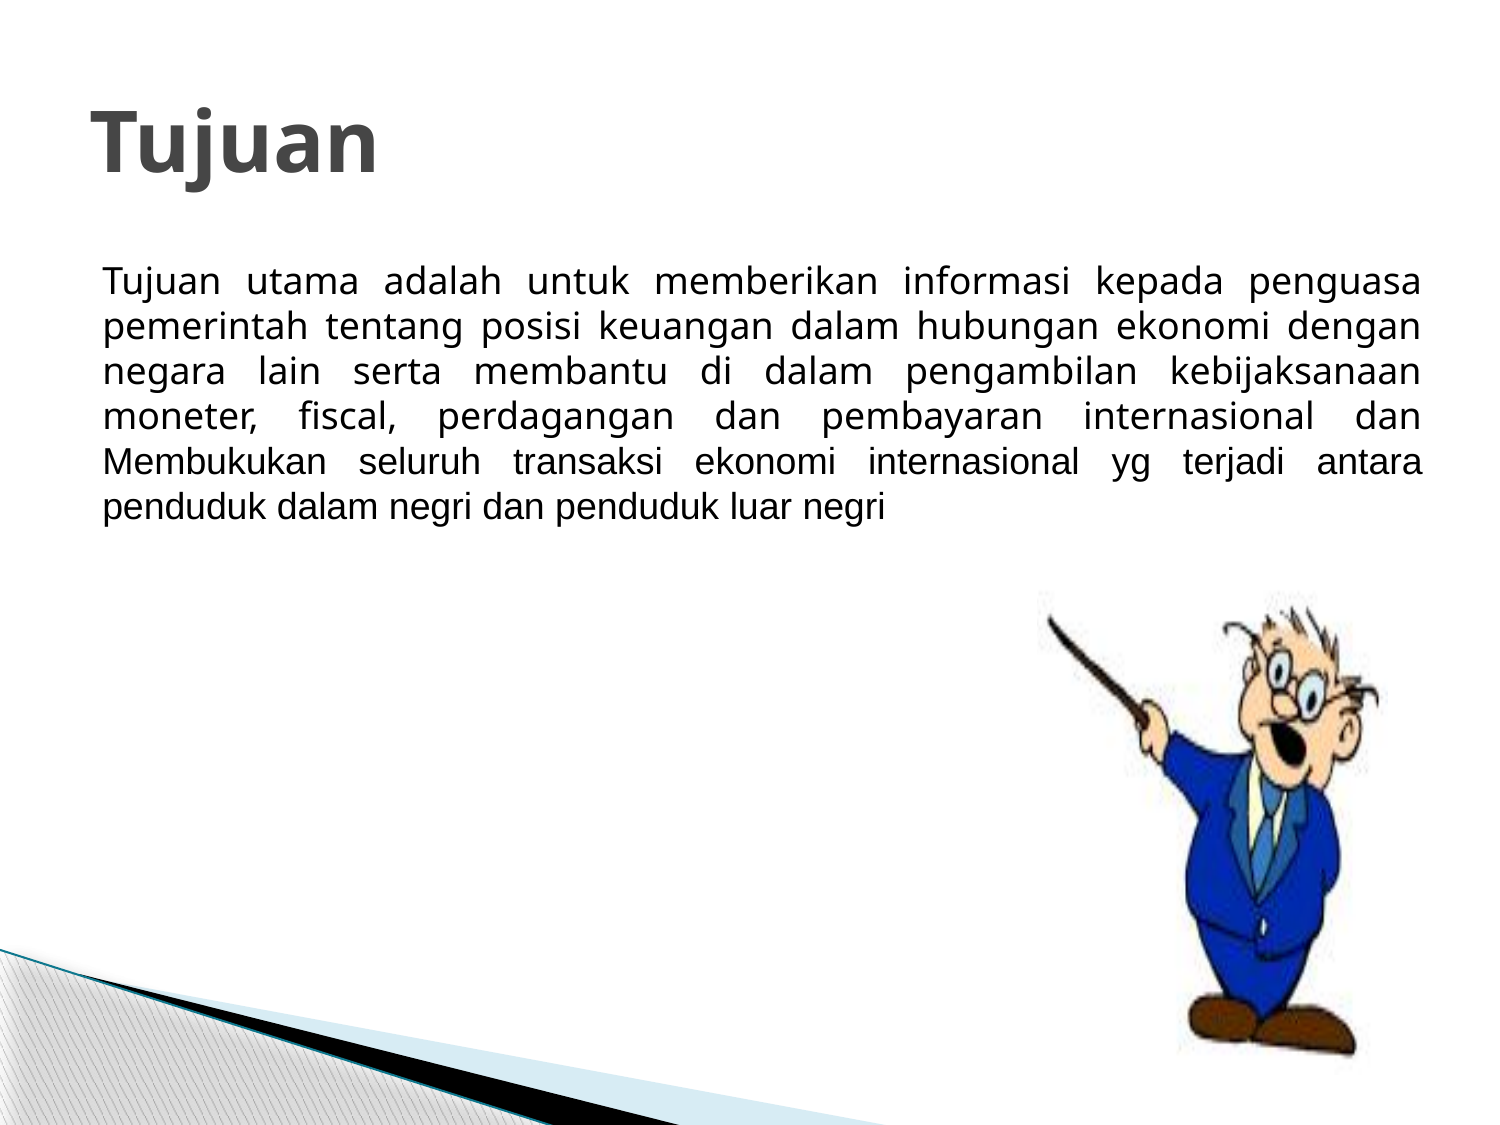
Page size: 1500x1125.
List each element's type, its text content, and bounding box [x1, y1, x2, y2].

text_box Tujuan utama adalah untuk memberikan informasi kepada penguasa pemerintah tentang posisi keuangan dalam hubungan ekonomi dengan negara lain serta membantu di dalam pengambilan kebijaksanaan moneter, fiscal, perdagangan dan pembayaran internasional dan Membukukan seluruh transaksi ekonomi internasional yg terjadi antara penduduk dalam negri dan penduduk luar negri [87, 249, 1438, 535]
title Tujuan [75, 45, 1425, 233]
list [1037, 562, 1388, 1076]
